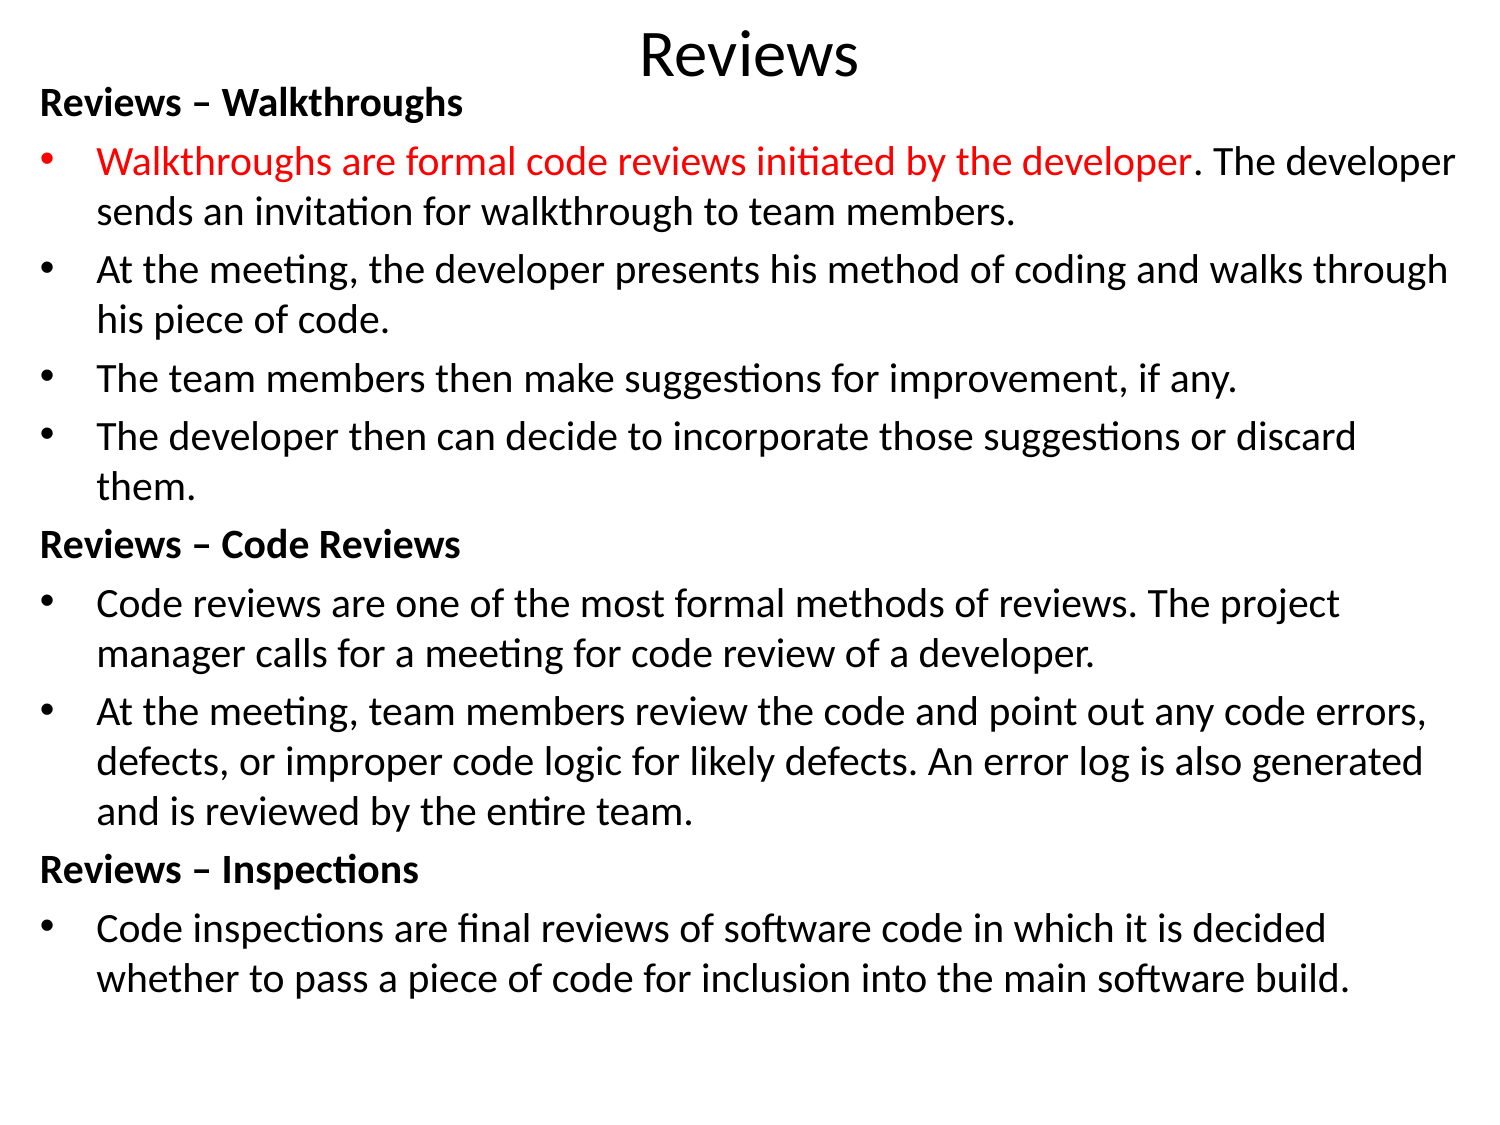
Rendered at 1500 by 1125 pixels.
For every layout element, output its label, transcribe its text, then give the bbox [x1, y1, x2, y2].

list Reviews – Walkthroughs Walkthroughs are formal code reviews initiated by the developer. The developer sends an invitation for walkthrough to team members. At the meeting, the developer presents his method of coding and walks through his piece of code. The team members then make suggestions for improvement, if any. The developer then can decide to incorporate those suggestions or discard them. Reviews – Code Reviews Code reviews are one of the most formal methods of reviews. The project manager calls for a meeting for code review of a developer. At the meeting, team members review the code and point out any code errors, defects, or improper code logic for likely defects. An error log is also generated and is reviewed by the entire team. Reviews – Inspections Code inspections are final reviews of software code in which it is decided whether to pass a piece of code for inclusion into the main software build. [24, 67, 1475, 1081]
title Reviews [75, 0, 1425, 67]
